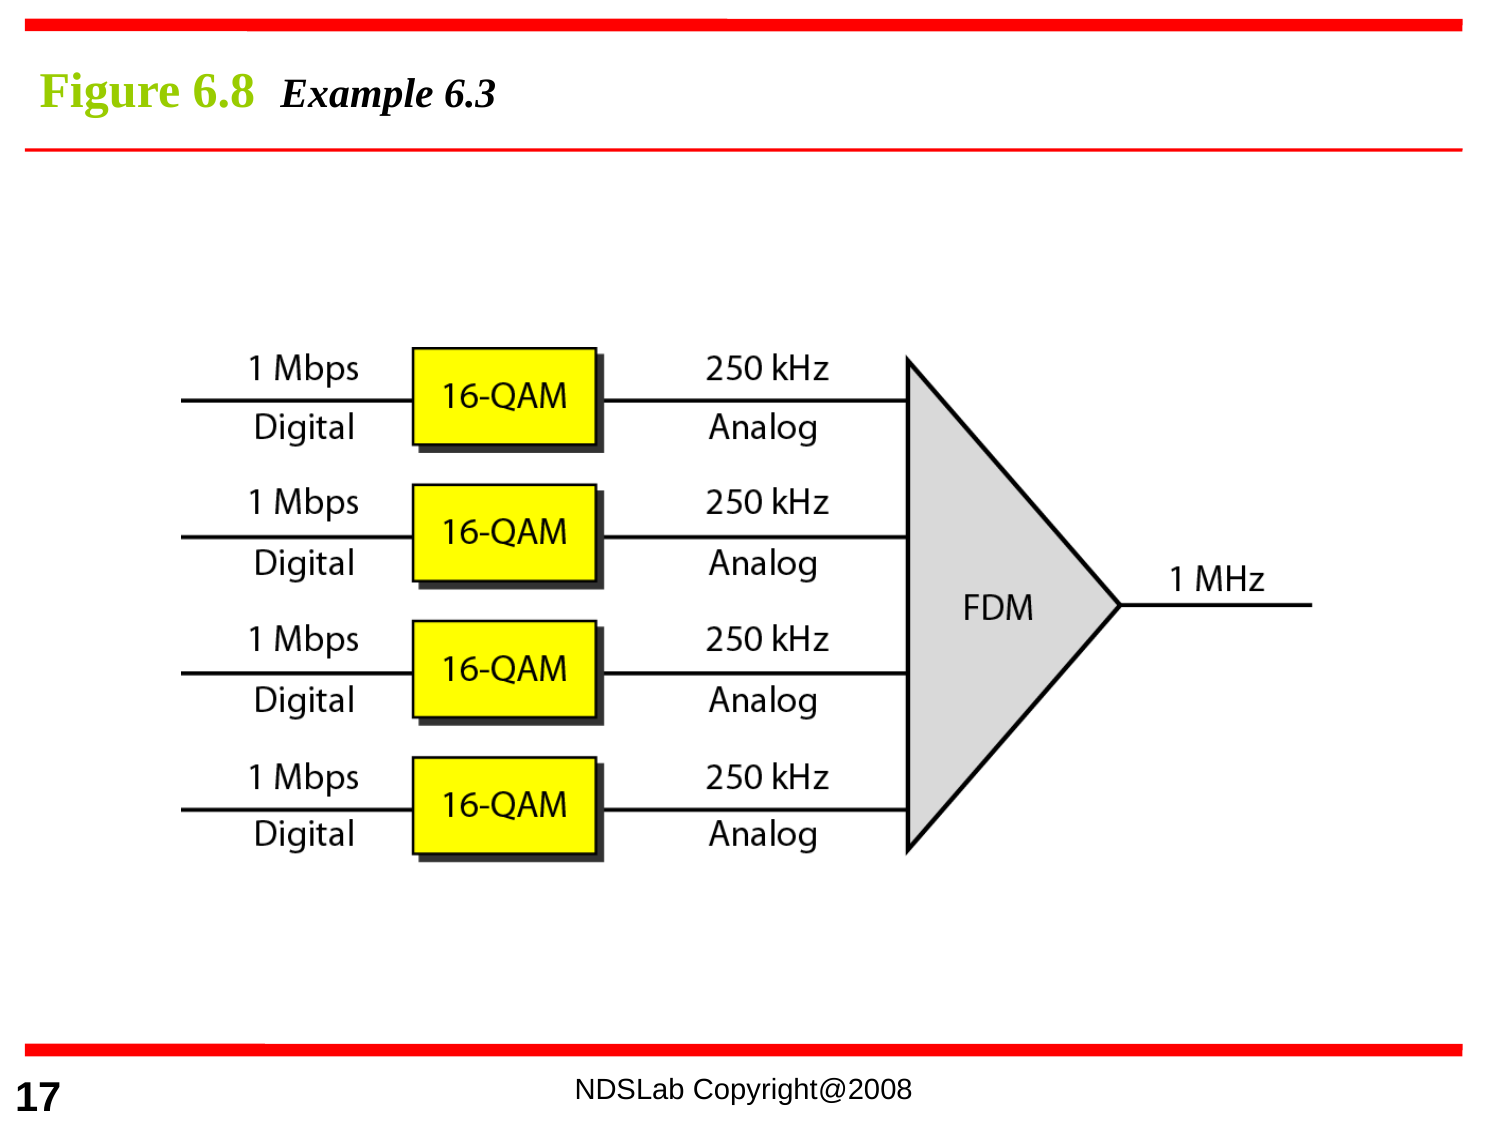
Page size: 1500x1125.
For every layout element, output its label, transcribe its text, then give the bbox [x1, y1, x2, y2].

footer NDSLab Copyright@2008 [412, 1062, 1075, 1125]
picture [181, 347, 1313, 863]
slide_number 17 [0, 1062, 375, 1125]
text_box Figure 6.8 Example 6.3 [24, 49, 512, 125]
